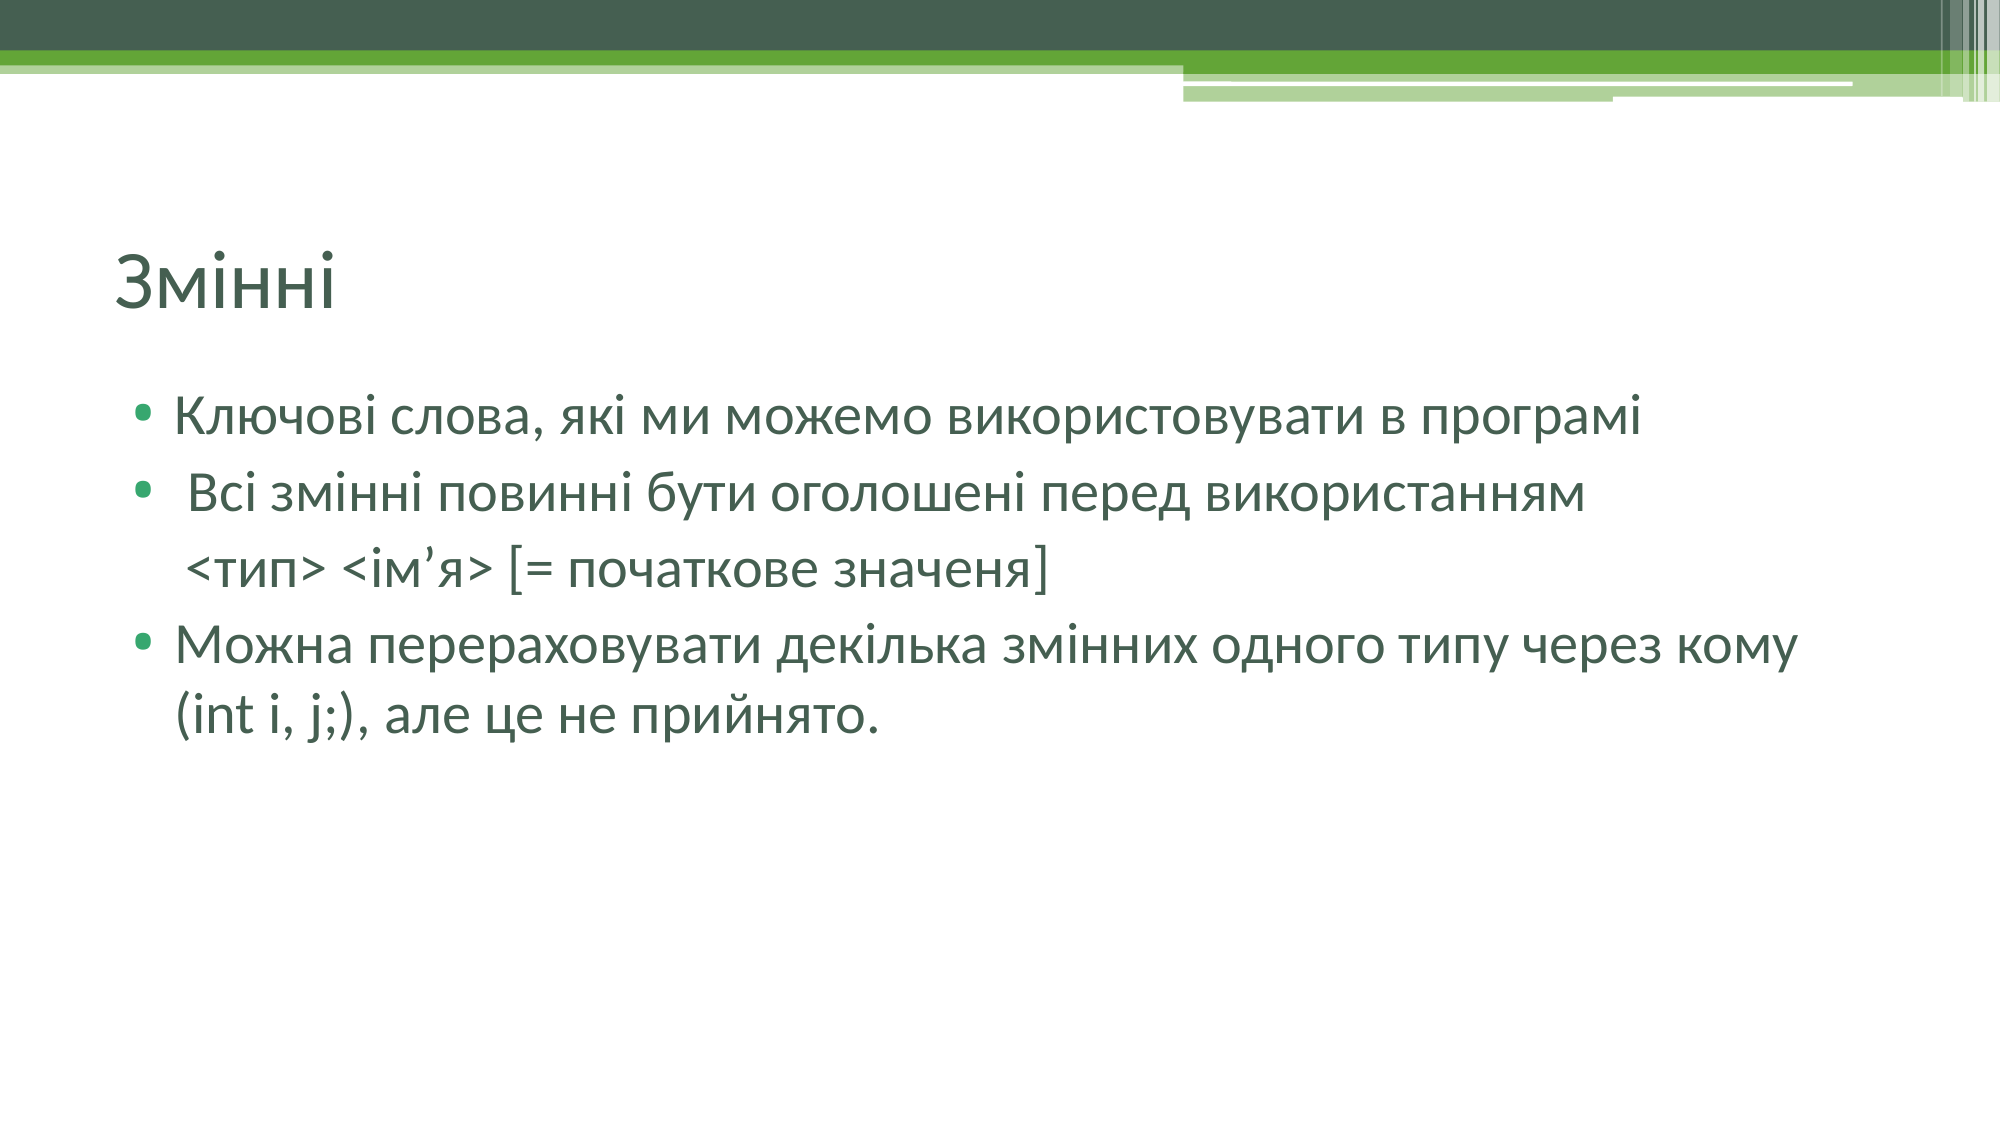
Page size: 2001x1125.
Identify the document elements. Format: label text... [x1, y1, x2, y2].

list Ключові слова, які ми можемо використовувати в програмі Всі змінні повинні бути оголошені перед використанням <тип> <ім’я> [= початкове значеня] Можна перераховувати декілька змінних одного типу через кому (int i, j;), але це не прийнято. [99, 368, 1900, 1079]
title Змінні [99, 187, 1900, 363]
